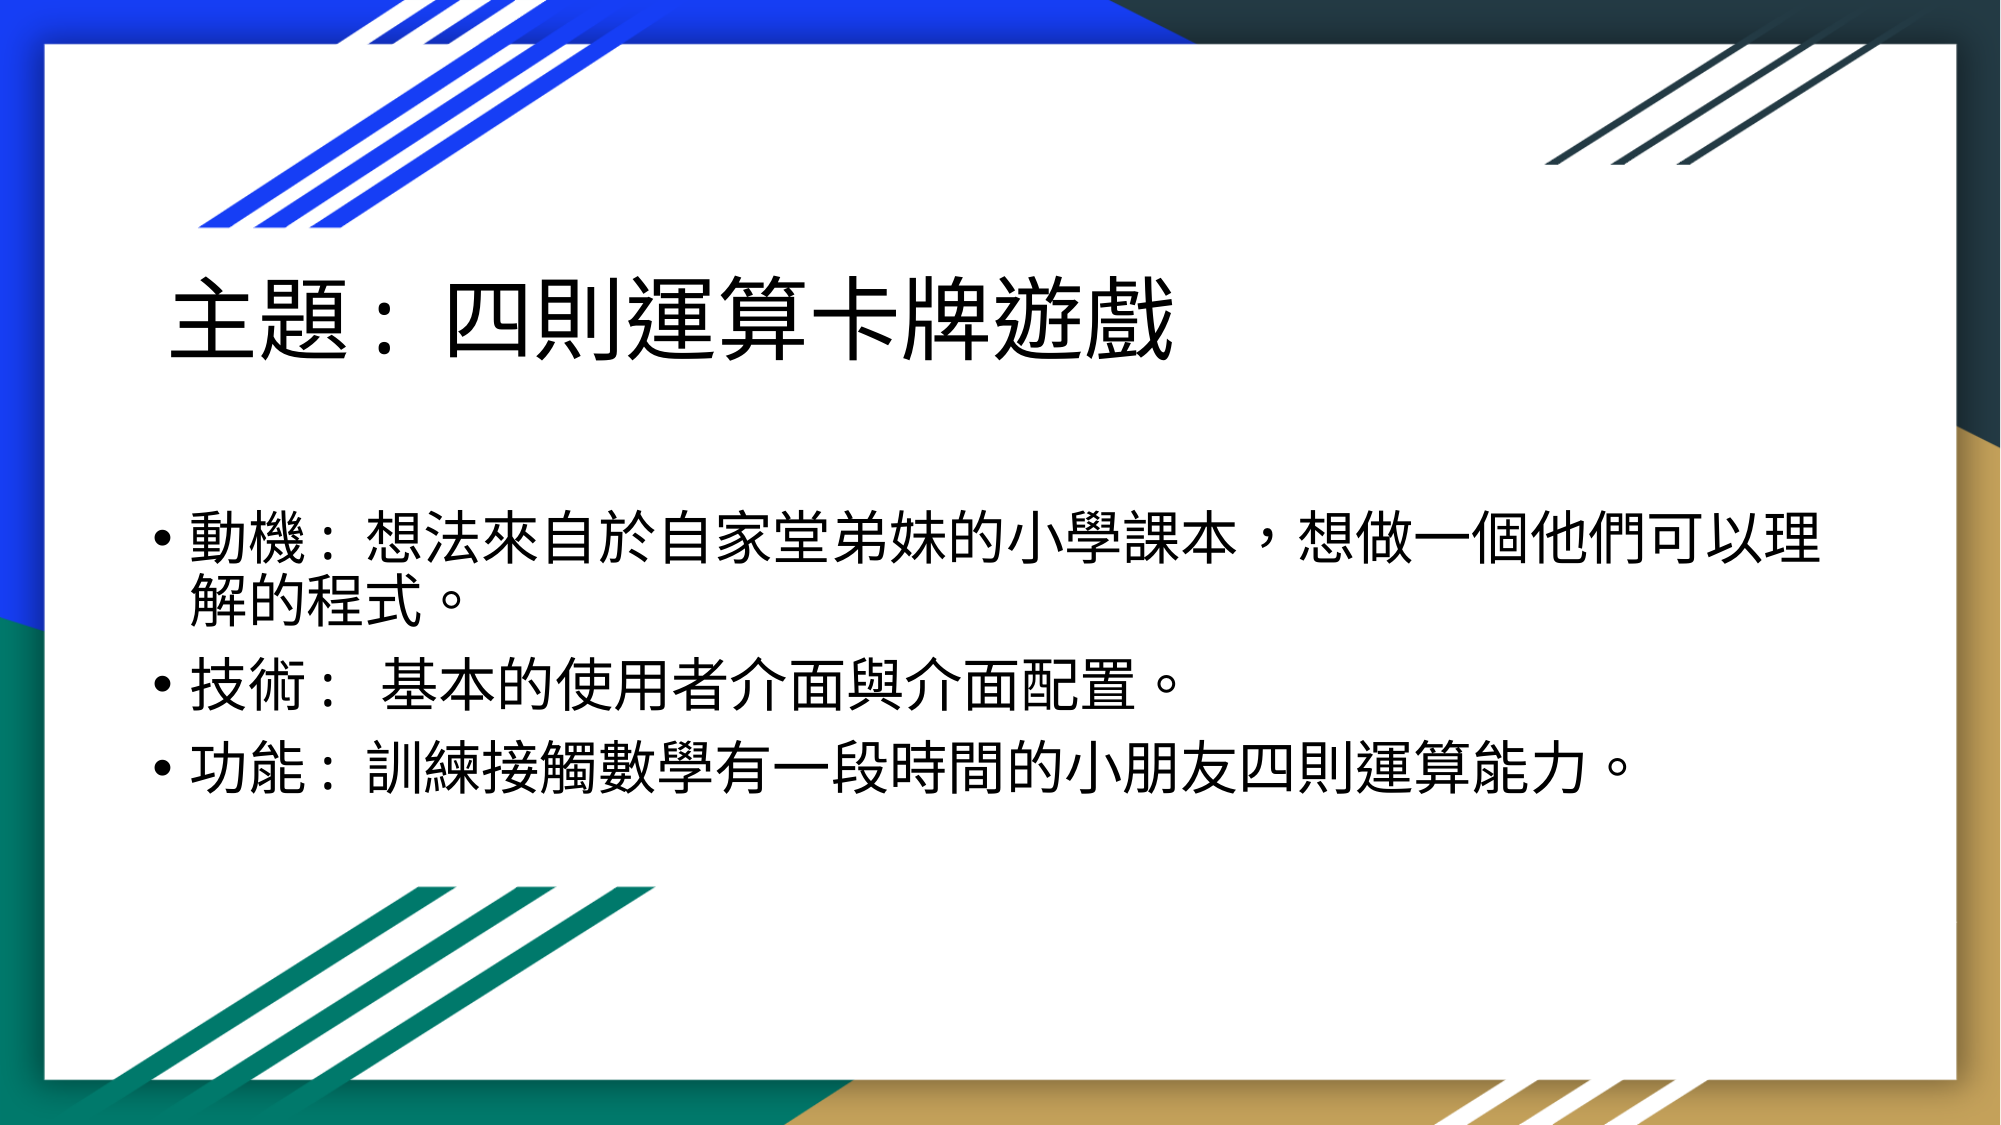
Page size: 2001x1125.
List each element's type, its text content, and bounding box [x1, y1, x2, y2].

list 動機: 想法來自於自家堂弟妹的小學課本，想做一個他們可以理解的程式。 技術: 基本的使用者介面與介面配置。 功能: 訓練接觸數學有一段時間的小朋友四則運算能力。 [137, 501, 1863, 865]
picture [0, 0, 2001, 1125]
title 主題: 四則運算卡牌遊戲 [151, 214, 1877, 433]
